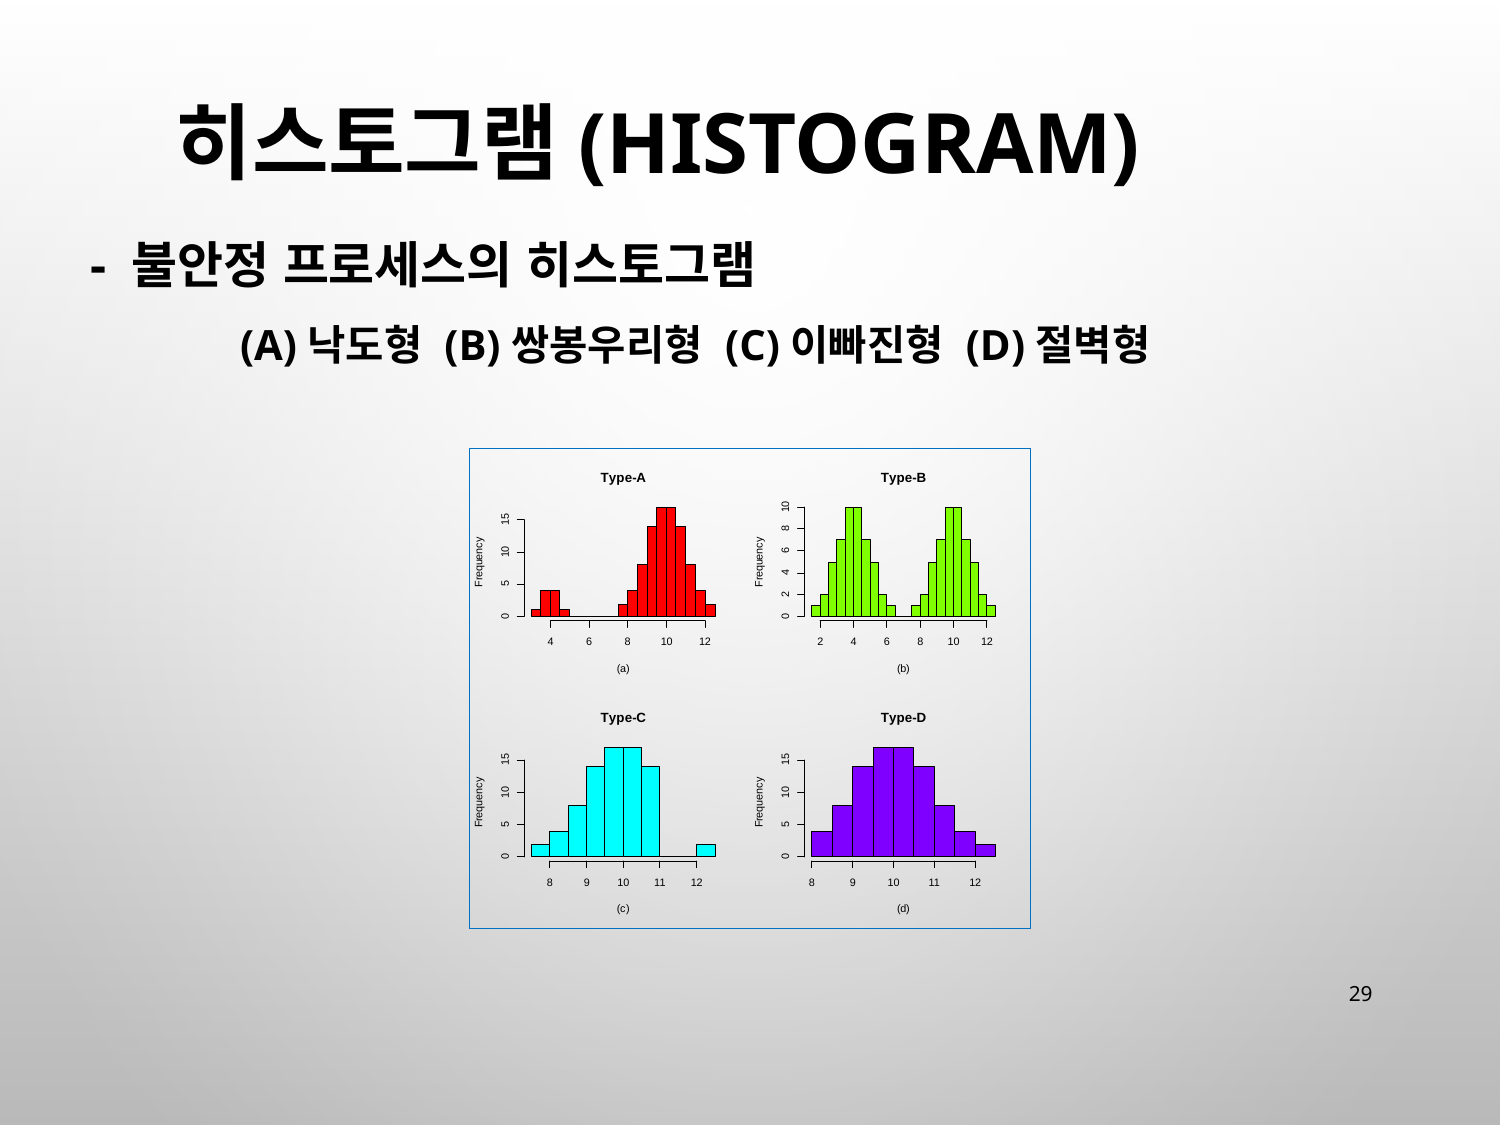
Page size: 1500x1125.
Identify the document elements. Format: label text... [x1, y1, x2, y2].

title 히스토그램(histogram) [79, 74, 1237, 196]
picture [0, 0, 1500, 1125]
list - 불안정 프로세스의 히스토그램 (a)낙도형 (b)쌍봉우리형 (c)이빠진형 (d)절벽형 [75, 196, 1425, 374]
slide_number 29 [1293, 965, 1388, 1025]
